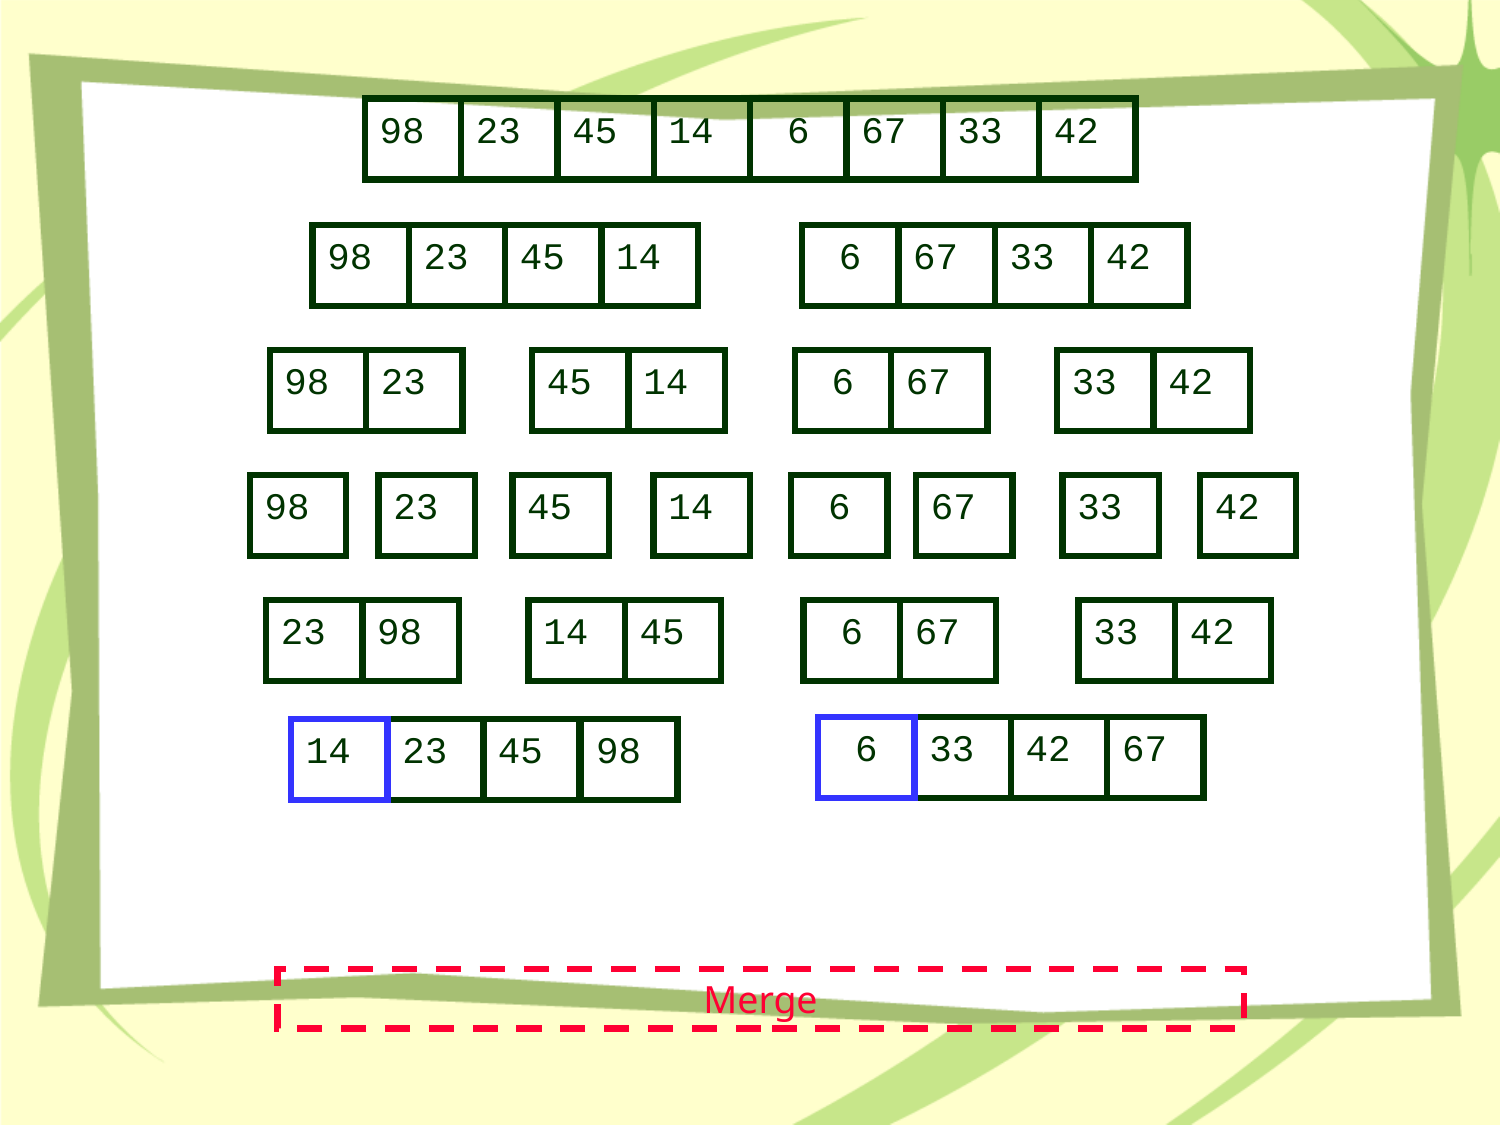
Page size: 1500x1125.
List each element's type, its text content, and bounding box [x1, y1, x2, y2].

text_box 45 [512, 474, 609, 557]
text_box 42 [1010, 716, 1107, 798]
text_box 98 [364, 98, 462, 180]
text_box 67 [847, 98, 942, 180]
text_box 45 [532, 349, 628, 432]
text_box 33 [1078, 599, 1175, 682]
text_box 23 [409, 224, 506, 307]
text_box 33 [942, 98, 1039, 180]
text_box Merge [277, 968, 1244, 1029]
text_box 33 [994, 224, 1091, 307]
text_box 67 [1107, 716, 1204, 798]
picture [0, 0, 1500, 1125]
text_box 67 [900, 599, 997, 682]
text_box 14 [601, 224, 698, 307]
text_box 45 [506, 224, 601, 307]
text_box 42 [1153, 349, 1250, 432]
text_box 42 [1039, 98, 1136, 180]
text_box 98 [581, 718, 678, 800]
text_box 14 [628, 349, 725, 432]
text_box 67 [899, 224, 994, 307]
text_box 6 [803, 599, 900, 682]
text_box 33 [1057, 349, 1153, 432]
text_box 14 [653, 98, 750, 180]
text_box 14 [528, 599, 625, 682]
text_box 42 [1091, 224, 1188, 307]
text_box 6 [802, 224, 899, 307]
text_box 45 [558, 98, 653, 180]
text_box 42 [1199, 474, 1297, 557]
text_box 42 [1175, 599, 1272, 682]
text_box 67 [916, 474, 1013, 557]
text_box 23 [388, 718, 483, 800]
text_box 33 [915, 716, 1010, 798]
text_box 67 [892, 349, 988, 432]
text_box 6 [794, 349, 892, 432]
text_box 23 [462, 98, 558, 180]
text_box 23 [266, 599, 362, 682]
text_box 98 [269, 349, 367, 432]
text_box 33 [1062, 474, 1159, 557]
text_box 6 [791, 474, 888, 557]
text_box 6 [750, 98, 847, 180]
text_box 98 [312, 224, 409, 307]
text_box 98 [362, 599, 459, 682]
text_box 6 [818, 716, 915, 798]
text_box 23 [378, 474, 475, 557]
text_box 98 [249, 474, 347, 557]
text_box 14 [653, 474, 750, 557]
text_box 45 [625, 599, 722, 682]
text_box 45 [483, 718, 580, 800]
text_box 14 [291, 718, 388, 800]
text_box 23 [367, 349, 463, 432]
